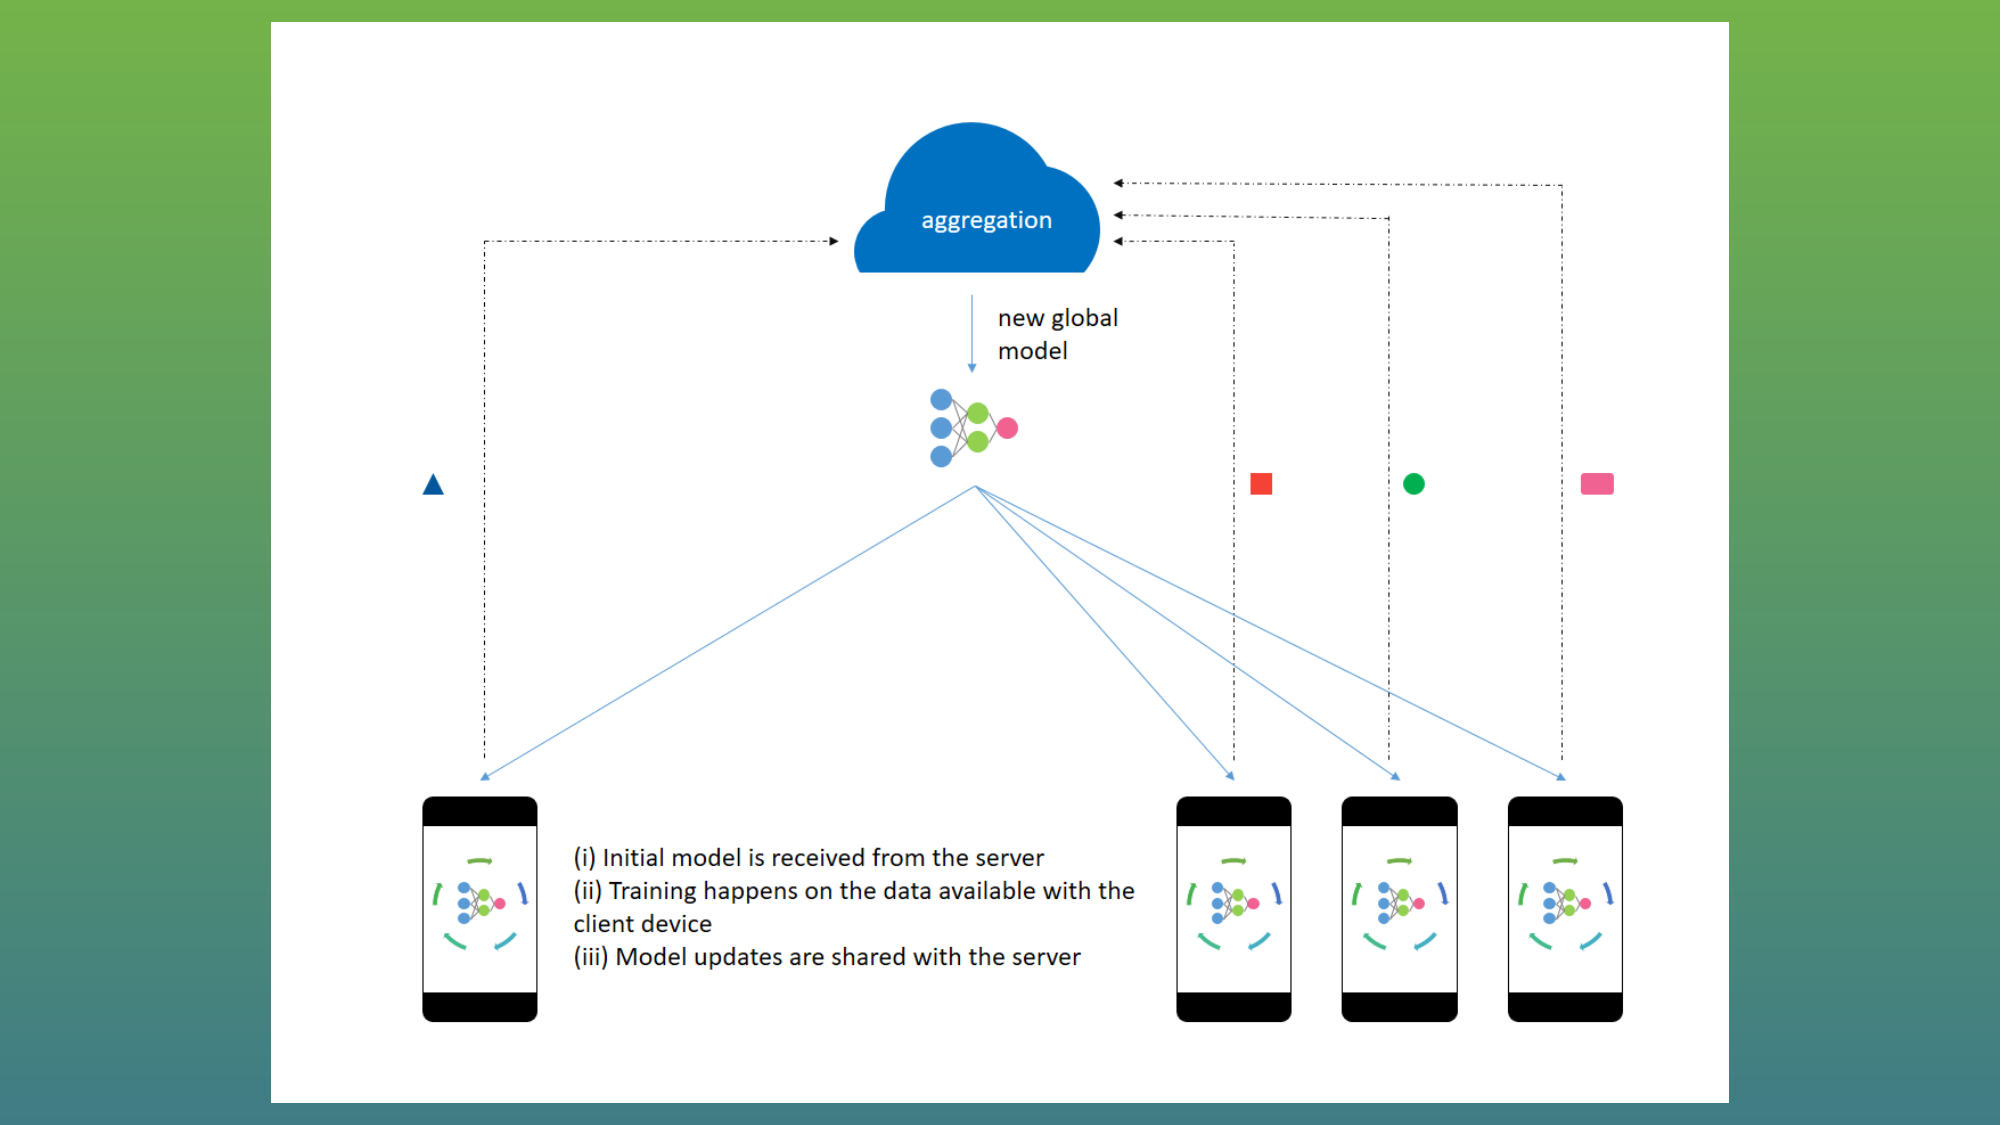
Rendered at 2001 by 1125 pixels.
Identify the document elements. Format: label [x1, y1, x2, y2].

picture [271, 22, 1729, 1103]
